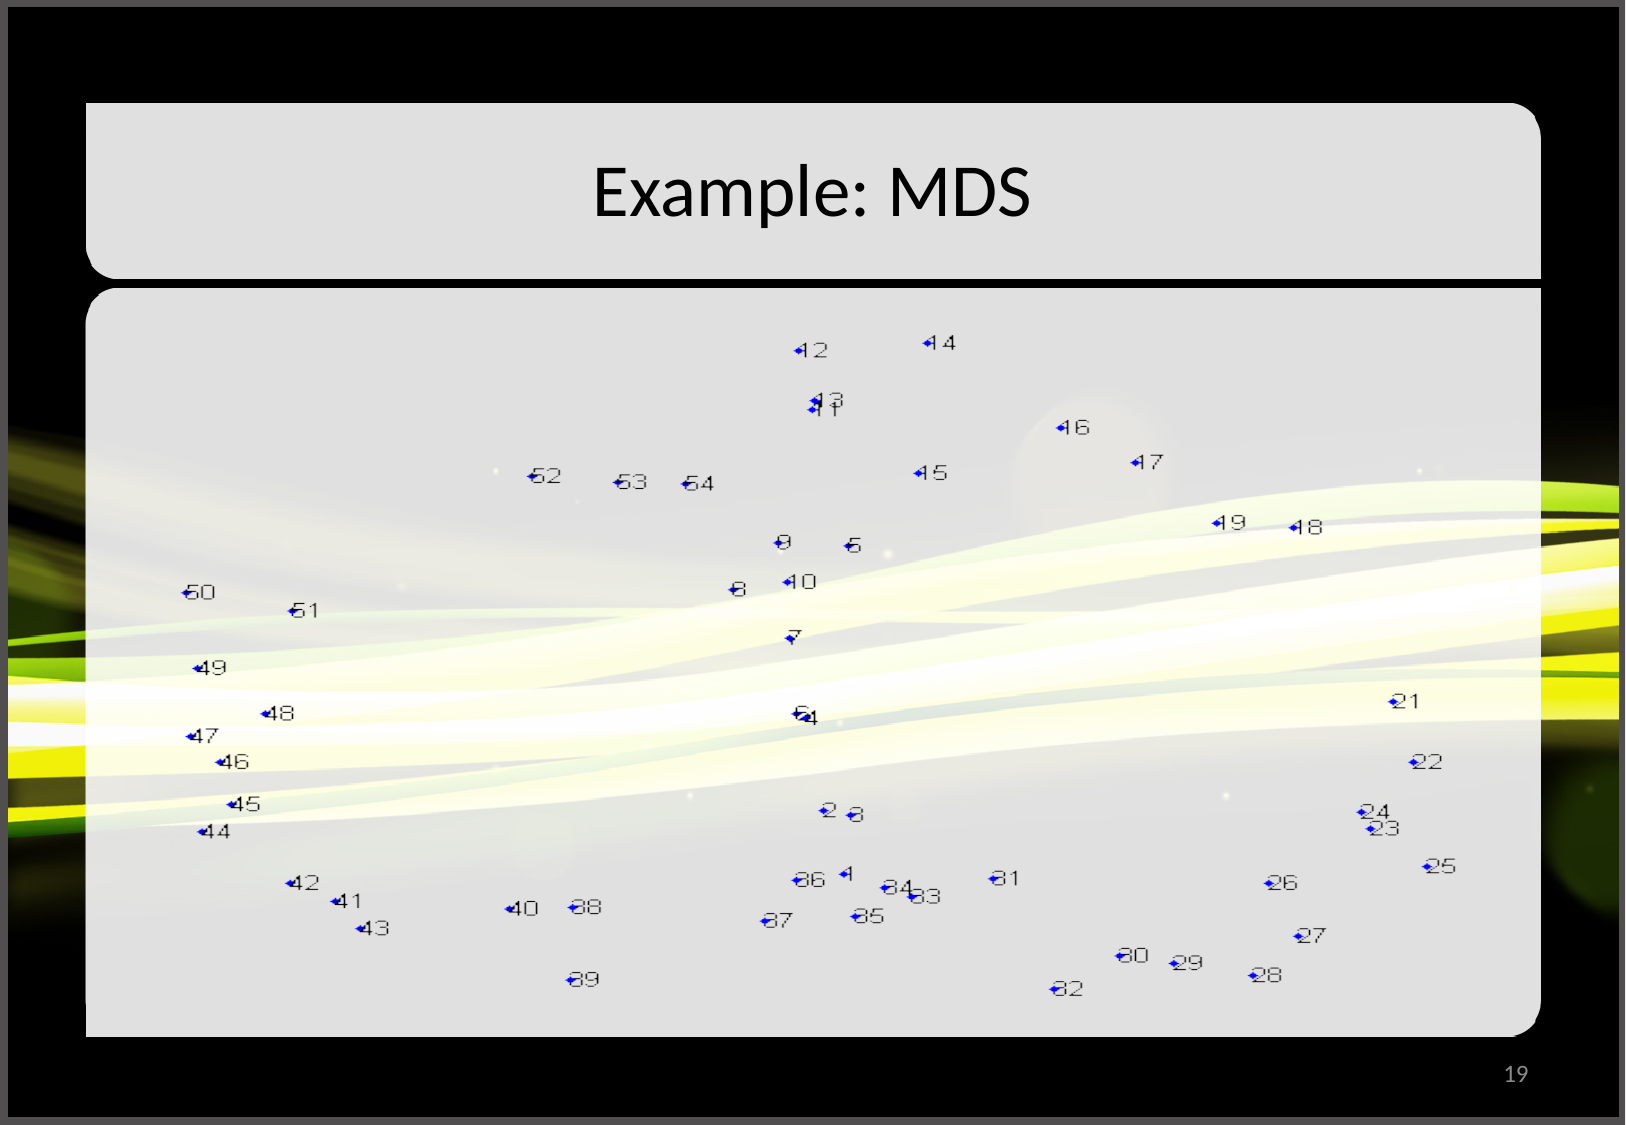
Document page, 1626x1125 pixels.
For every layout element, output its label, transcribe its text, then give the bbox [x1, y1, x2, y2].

picture [0, 0, 1626, 1125]
slide_number 19 [1164, 1042, 1544, 1103]
title Example: MDS [80, 107, 1544, 266]
